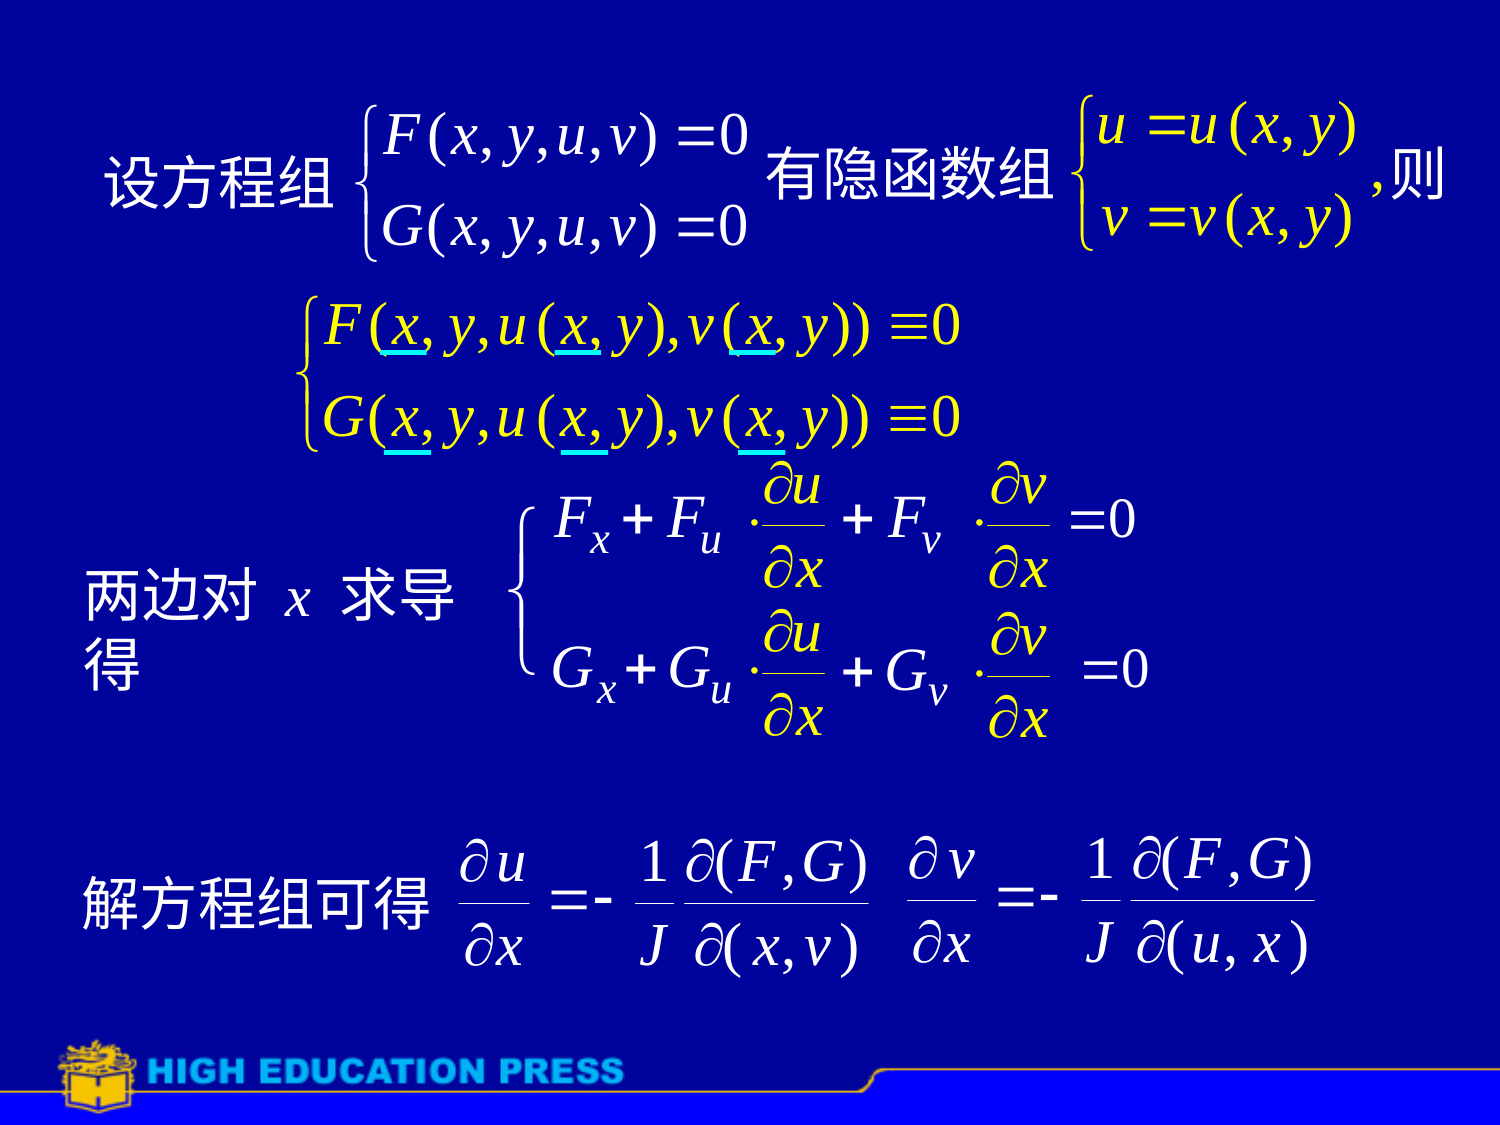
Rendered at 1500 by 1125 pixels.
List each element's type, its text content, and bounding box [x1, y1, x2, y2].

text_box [454, 830, 873, 984]
text_box 解方程组可得 [67, 859, 447, 945]
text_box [288, 290, 965, 456]
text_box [616, 484, 728, 558]
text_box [1074, 643, 1151, 693]
text_box 则 [1392, 129, 1475, 215]
title 设方程组 [75, 144, 342, 220]
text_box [737, 600, 830, 753]
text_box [347, 100, 751, 266]
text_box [962, 603, 1055, 756]
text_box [903, 827, 1329, 980]
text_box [737, 452, 830, 599]
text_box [837, 637, 951, 711]
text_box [837, 484, 944, 558]
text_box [548, 634, 618, 708]
text_box 两边对 x 求导得 [69, 550, 526, 706]
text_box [1064, 89, 1388, 255]
text_box 有隐函数组 [754, 129, 1059, 215]
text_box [1062, 493, 1138, 543]
picture [0, 0, 1500, 1125]
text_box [619, 634, 737, 708]
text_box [499, 499, 576, 680]
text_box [548, 484, 614, 558]
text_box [962, 452, 1055, 602]
